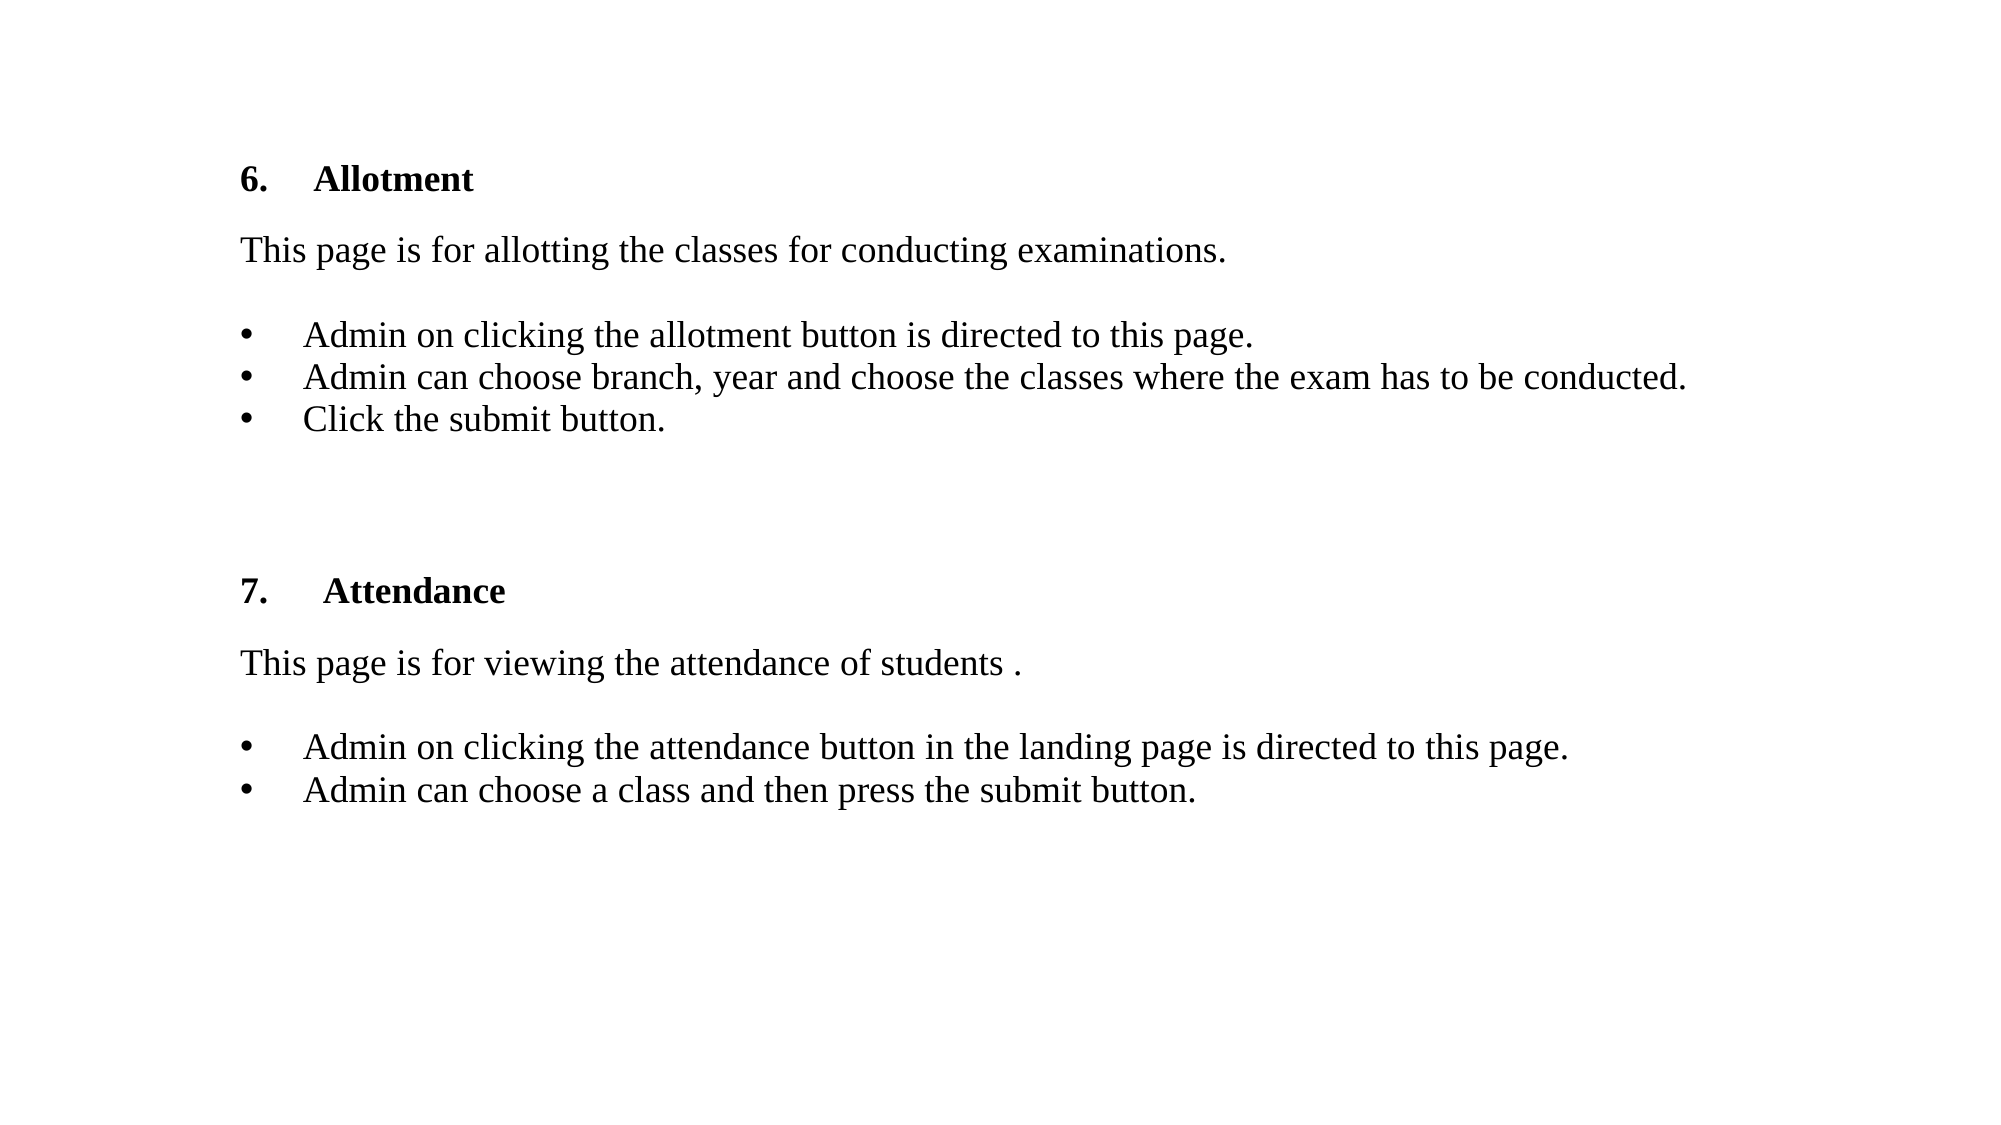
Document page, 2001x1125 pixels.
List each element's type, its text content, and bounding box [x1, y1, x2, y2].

list 6. Allotment This page is for allotting the classes for conducting examinations. Admin on clicking the allotment button is directed to this page. Admin can choose branch, year and choose the classes where the exam has to be conducted. Click the submit button. 7. Attendance This page is for viewing the attendance of students . Admin on clicking the attendance button in the landing page is directed to this page. Admin can choose a class and then press the submit button. [225, 149, 1800, 963]
